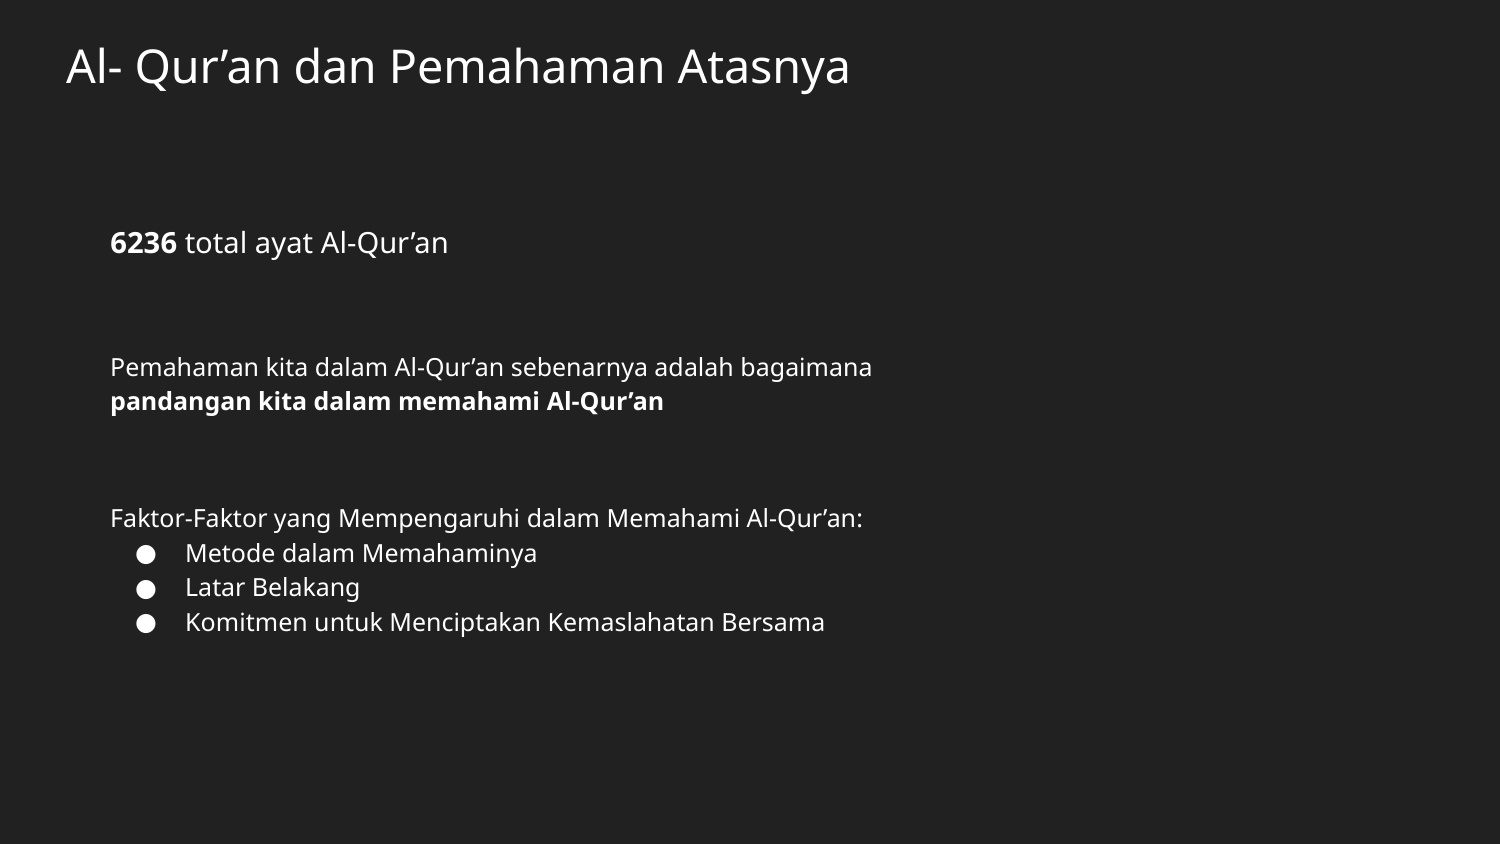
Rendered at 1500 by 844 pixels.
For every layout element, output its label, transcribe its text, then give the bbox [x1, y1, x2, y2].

text_box Pemahaman kita dalam Al-Qur’an sebenarnya adalah bagaimana pandangan kita dalam memahami Al-Qur’an [95, 331, 903, 431]
text_box Faktor-Faktor yang Mempengaruhi dalam Memahami Al-Qur’an: Metode dalam Memahaminya Latar Belakang Komitmen untuk Menciptakan Kemaslahatan Bersama [95, 483, 1005, 651]
title Al- Qur’an dan Pemahaman Atasnya [51, 18, 1449, 113]
text_box 6236 total ayat Al-Qur’an [95, 209, 768, 275]
